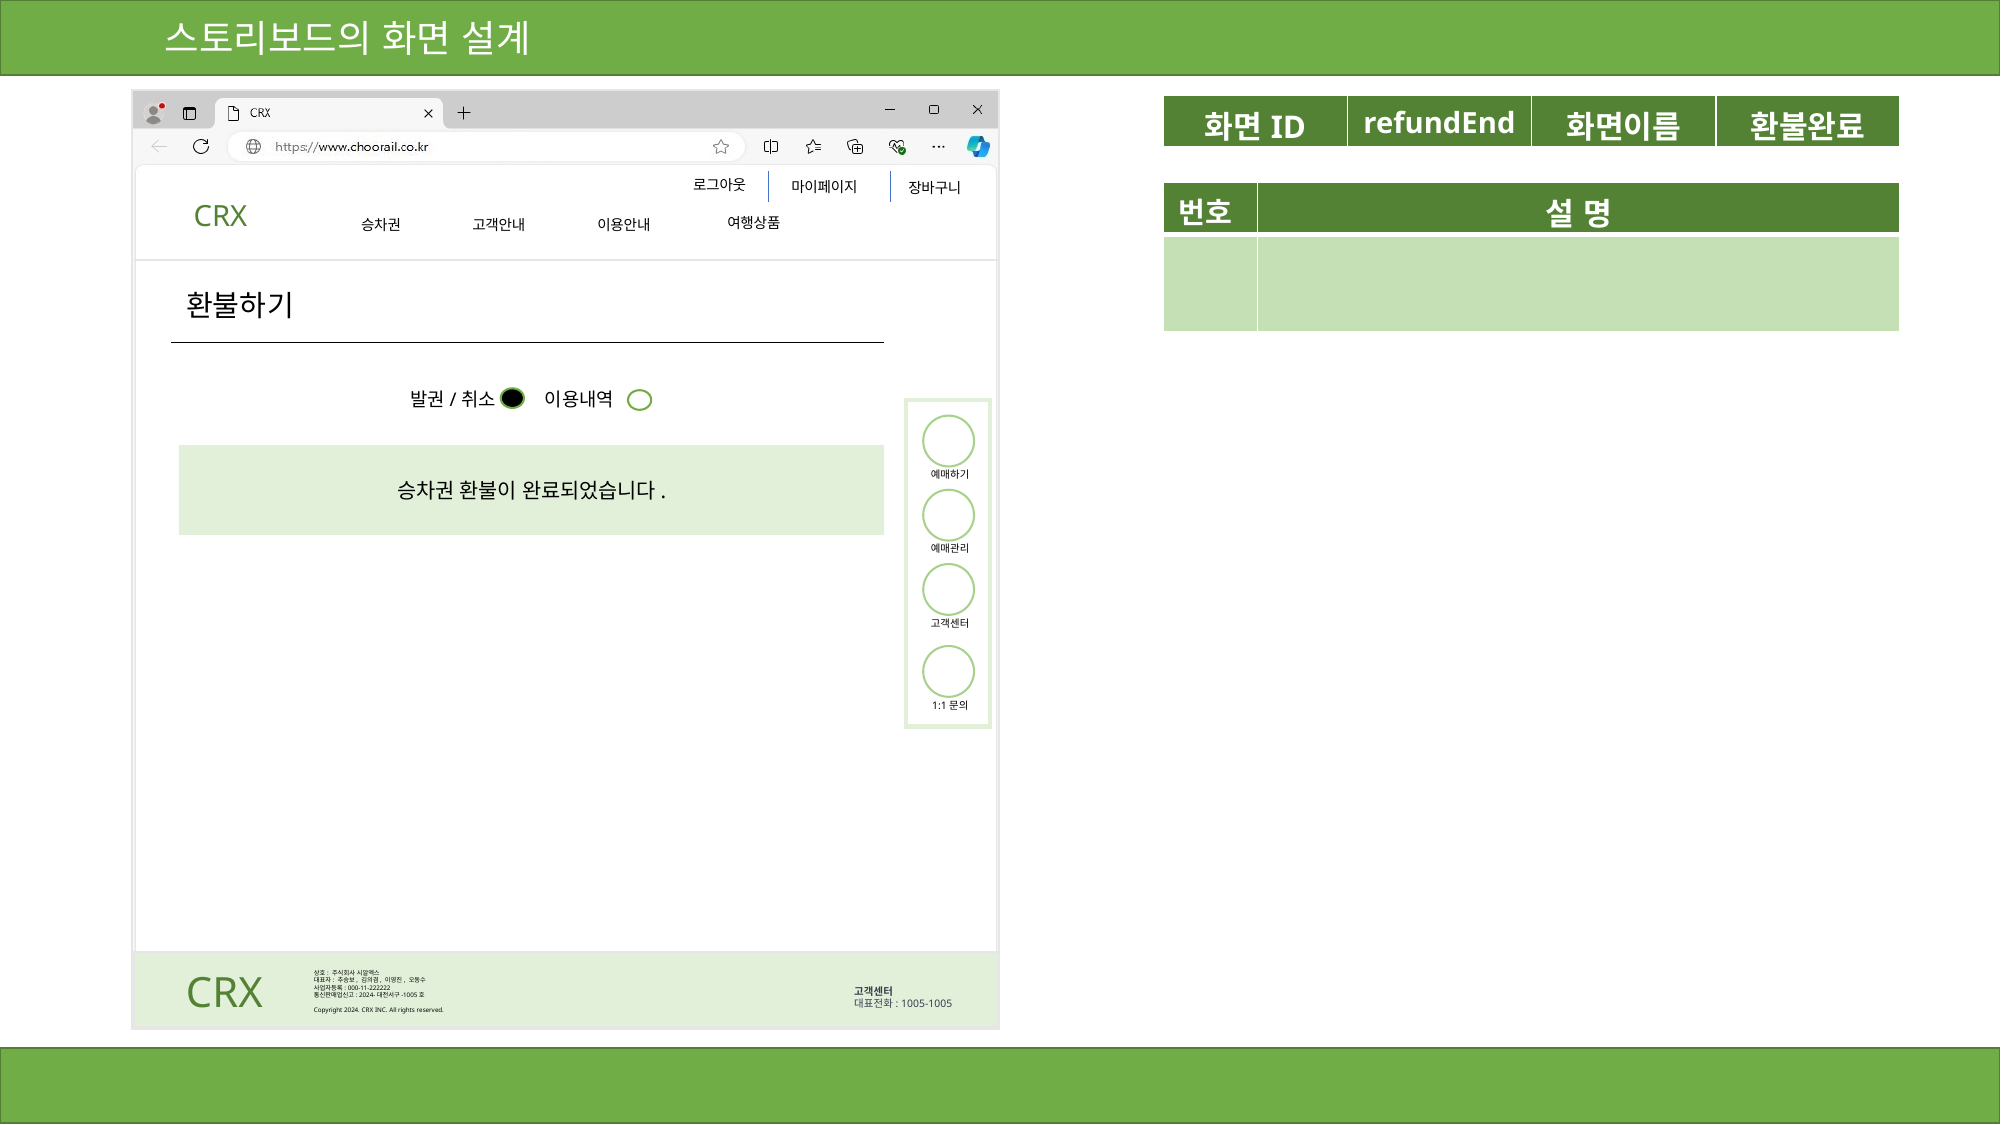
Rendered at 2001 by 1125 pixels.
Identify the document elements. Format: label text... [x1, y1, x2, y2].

table_header 설 명 [1258, 183, 1899, 232]
table_header 번호 [1164, 183, 1257, 232]
table_header refundEnd [1348, 96, 1531, 146]
table_cell [1164, 237, 1257, 331]
text_box 스토리보드의 화면 설계 [0, 0, 2000, 76]
table_header 환불완료 [1717, 96, 1899, 146]
table_cell [1258, 237, 1899, 331]
text_box [0, 1047, 2000, 1124]
table_header 화면이름 [1532, 96, 1715, 146]
table_header 화면ID [1164, 96, 1347, 146]
picture [132, 89, 1001, 1029]
